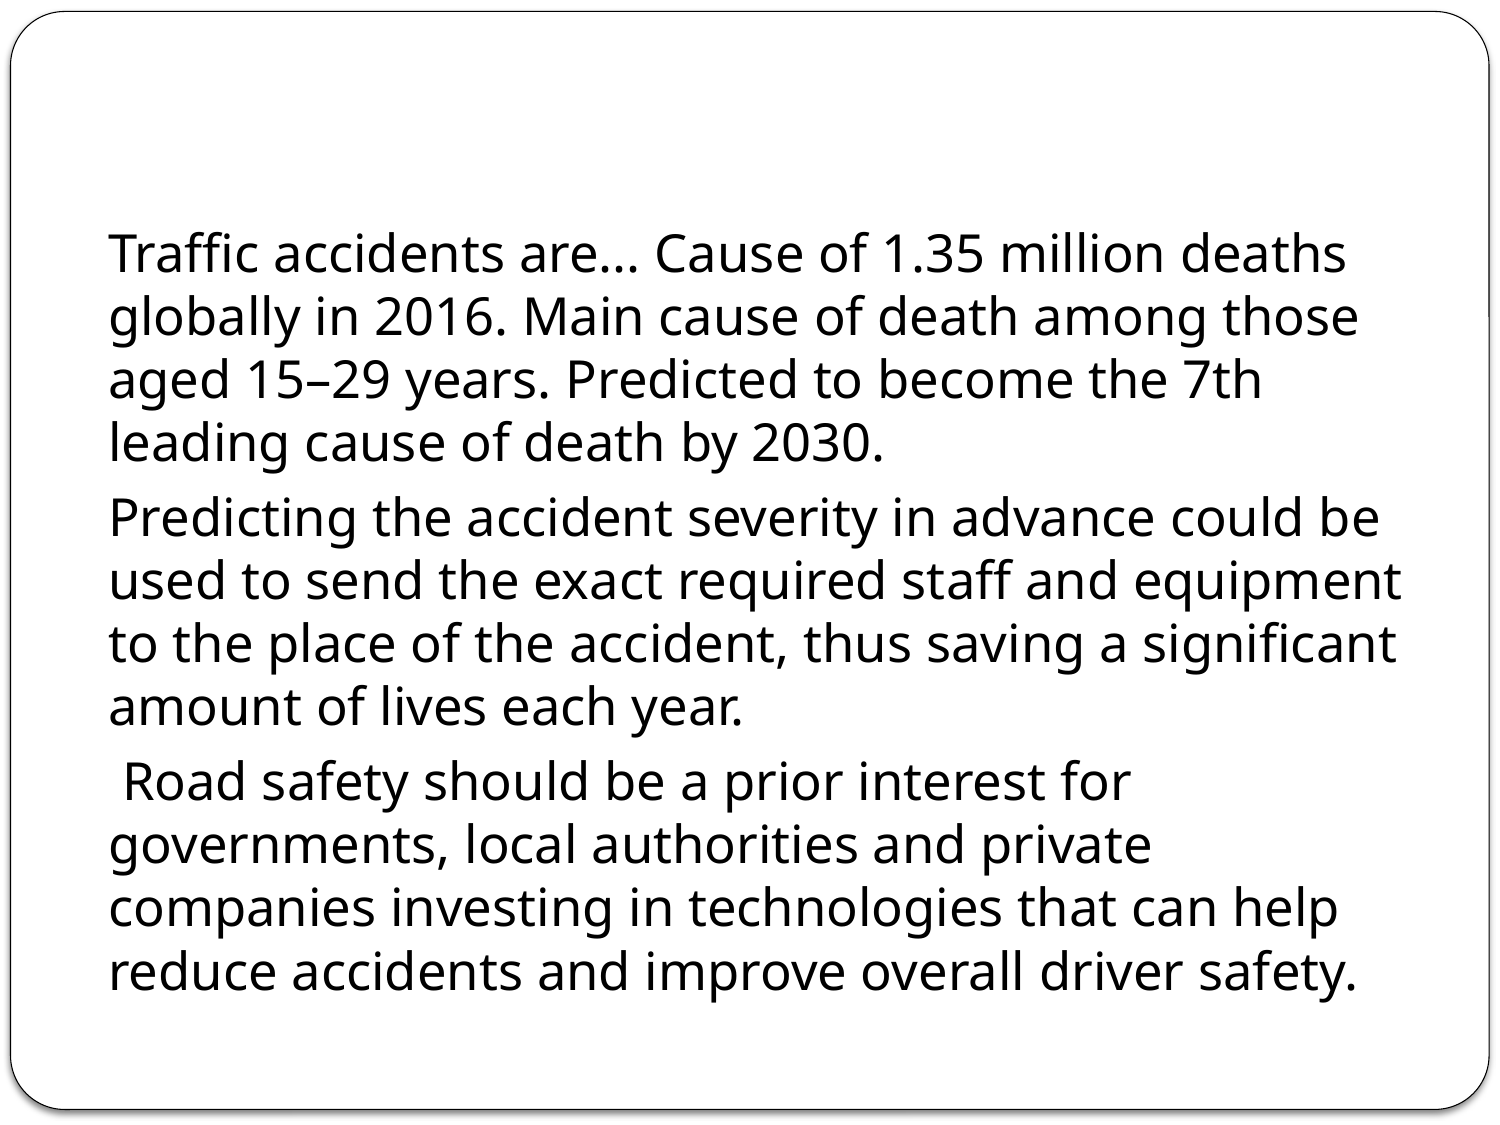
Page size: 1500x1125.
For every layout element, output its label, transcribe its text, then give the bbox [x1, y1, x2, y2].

list Traffic accidents are... Cause of 1.35 million deaths globally in 2016. Main cause of death among those aged 15–29 years. Predicted to become the 7th leading cause of death by 2030. Predicting the accident severity in advance could be used to send the exact required staff and equipment to the place of the accident, thus saving a significant amount of lives each year. Road safety should be a prior interest for governments, local authorities and private companies investing in technologies that can help reduce accidents and improve overall driver safety. [50, 62, 1425, 1013]
